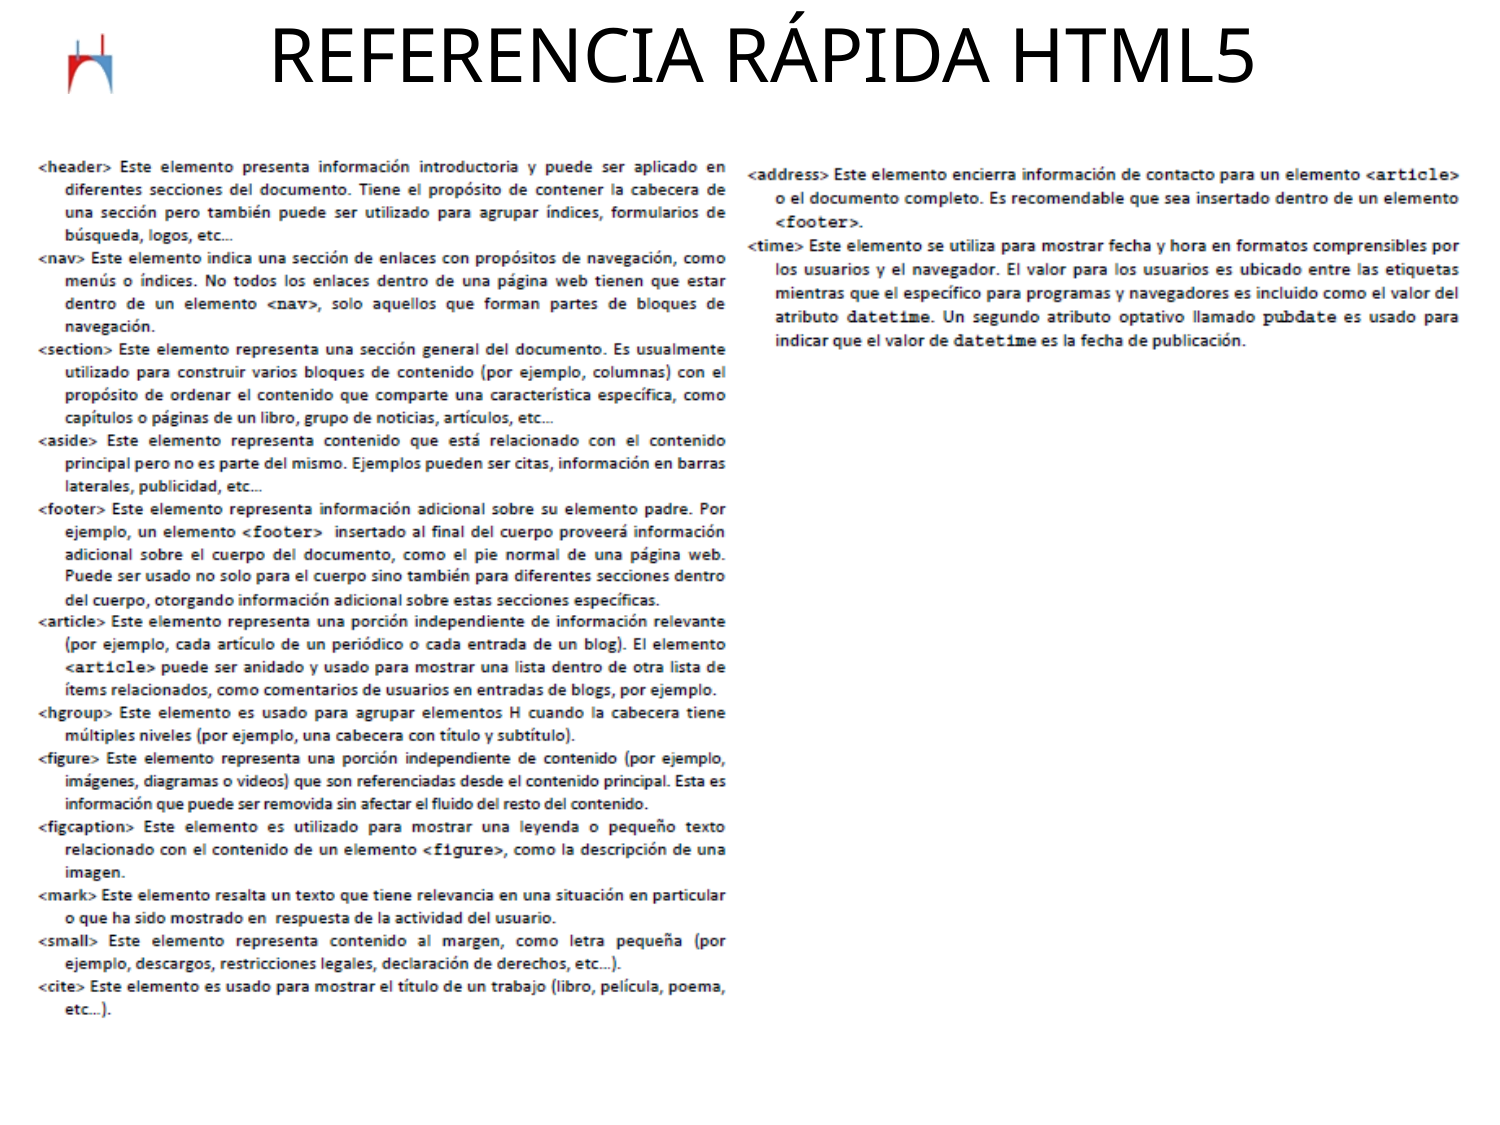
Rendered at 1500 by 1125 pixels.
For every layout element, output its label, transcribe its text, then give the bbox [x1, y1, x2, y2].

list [29, 148, 750, 1023]
title REFERENCIA RÁPIDA HTML5 [88, 23, 1439, 95]
picture [61, 28, 119, 95]
picture [738, 160, 1471, 360]
